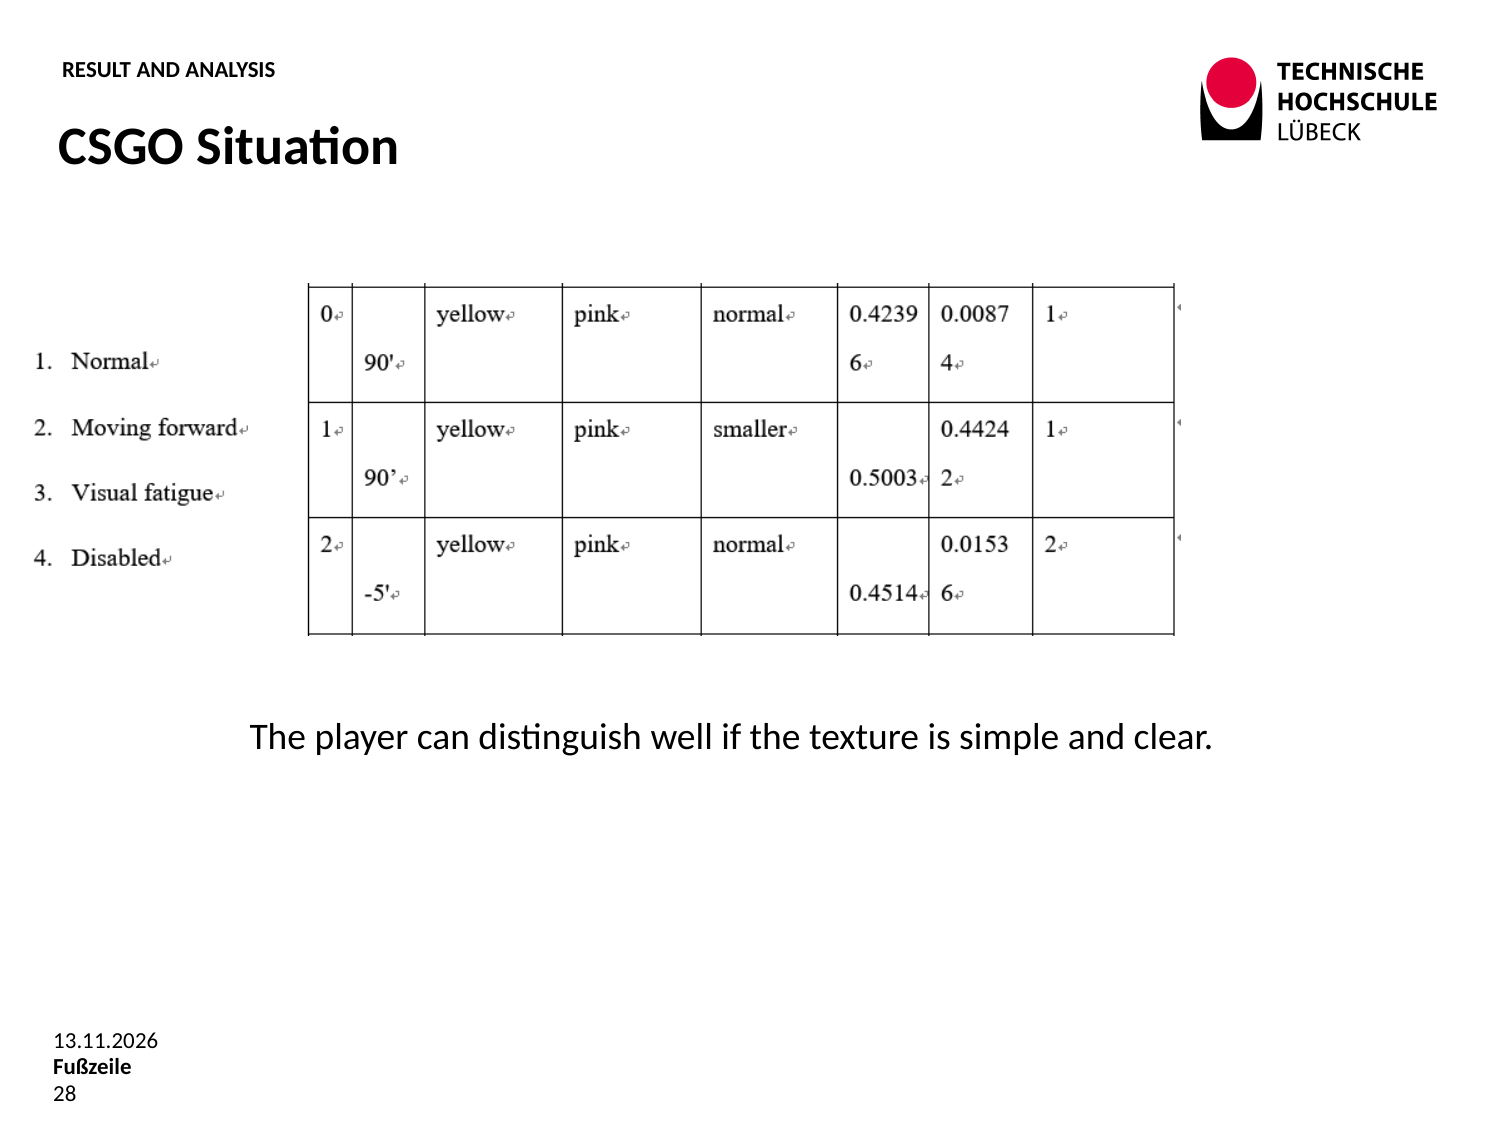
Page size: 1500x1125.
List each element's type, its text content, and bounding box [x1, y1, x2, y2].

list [298, 283, 1181, 636]
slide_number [47, 1027, 225, 1051]
list CSGO Situation [47, 118, 1170, 195]
picture [1166, 23, 1471, 175]
picture [24, 329, 248, 581]
footer Fußzeile [47, 1051, 1457, 1081]
title Result and analysis [47, 50, 1170, 110]
text_box The player can distinguish well if the texture is simple and clear. [249, 704, 1230, 810]
slide_number 28 [47, 1081, 390, 1102]
